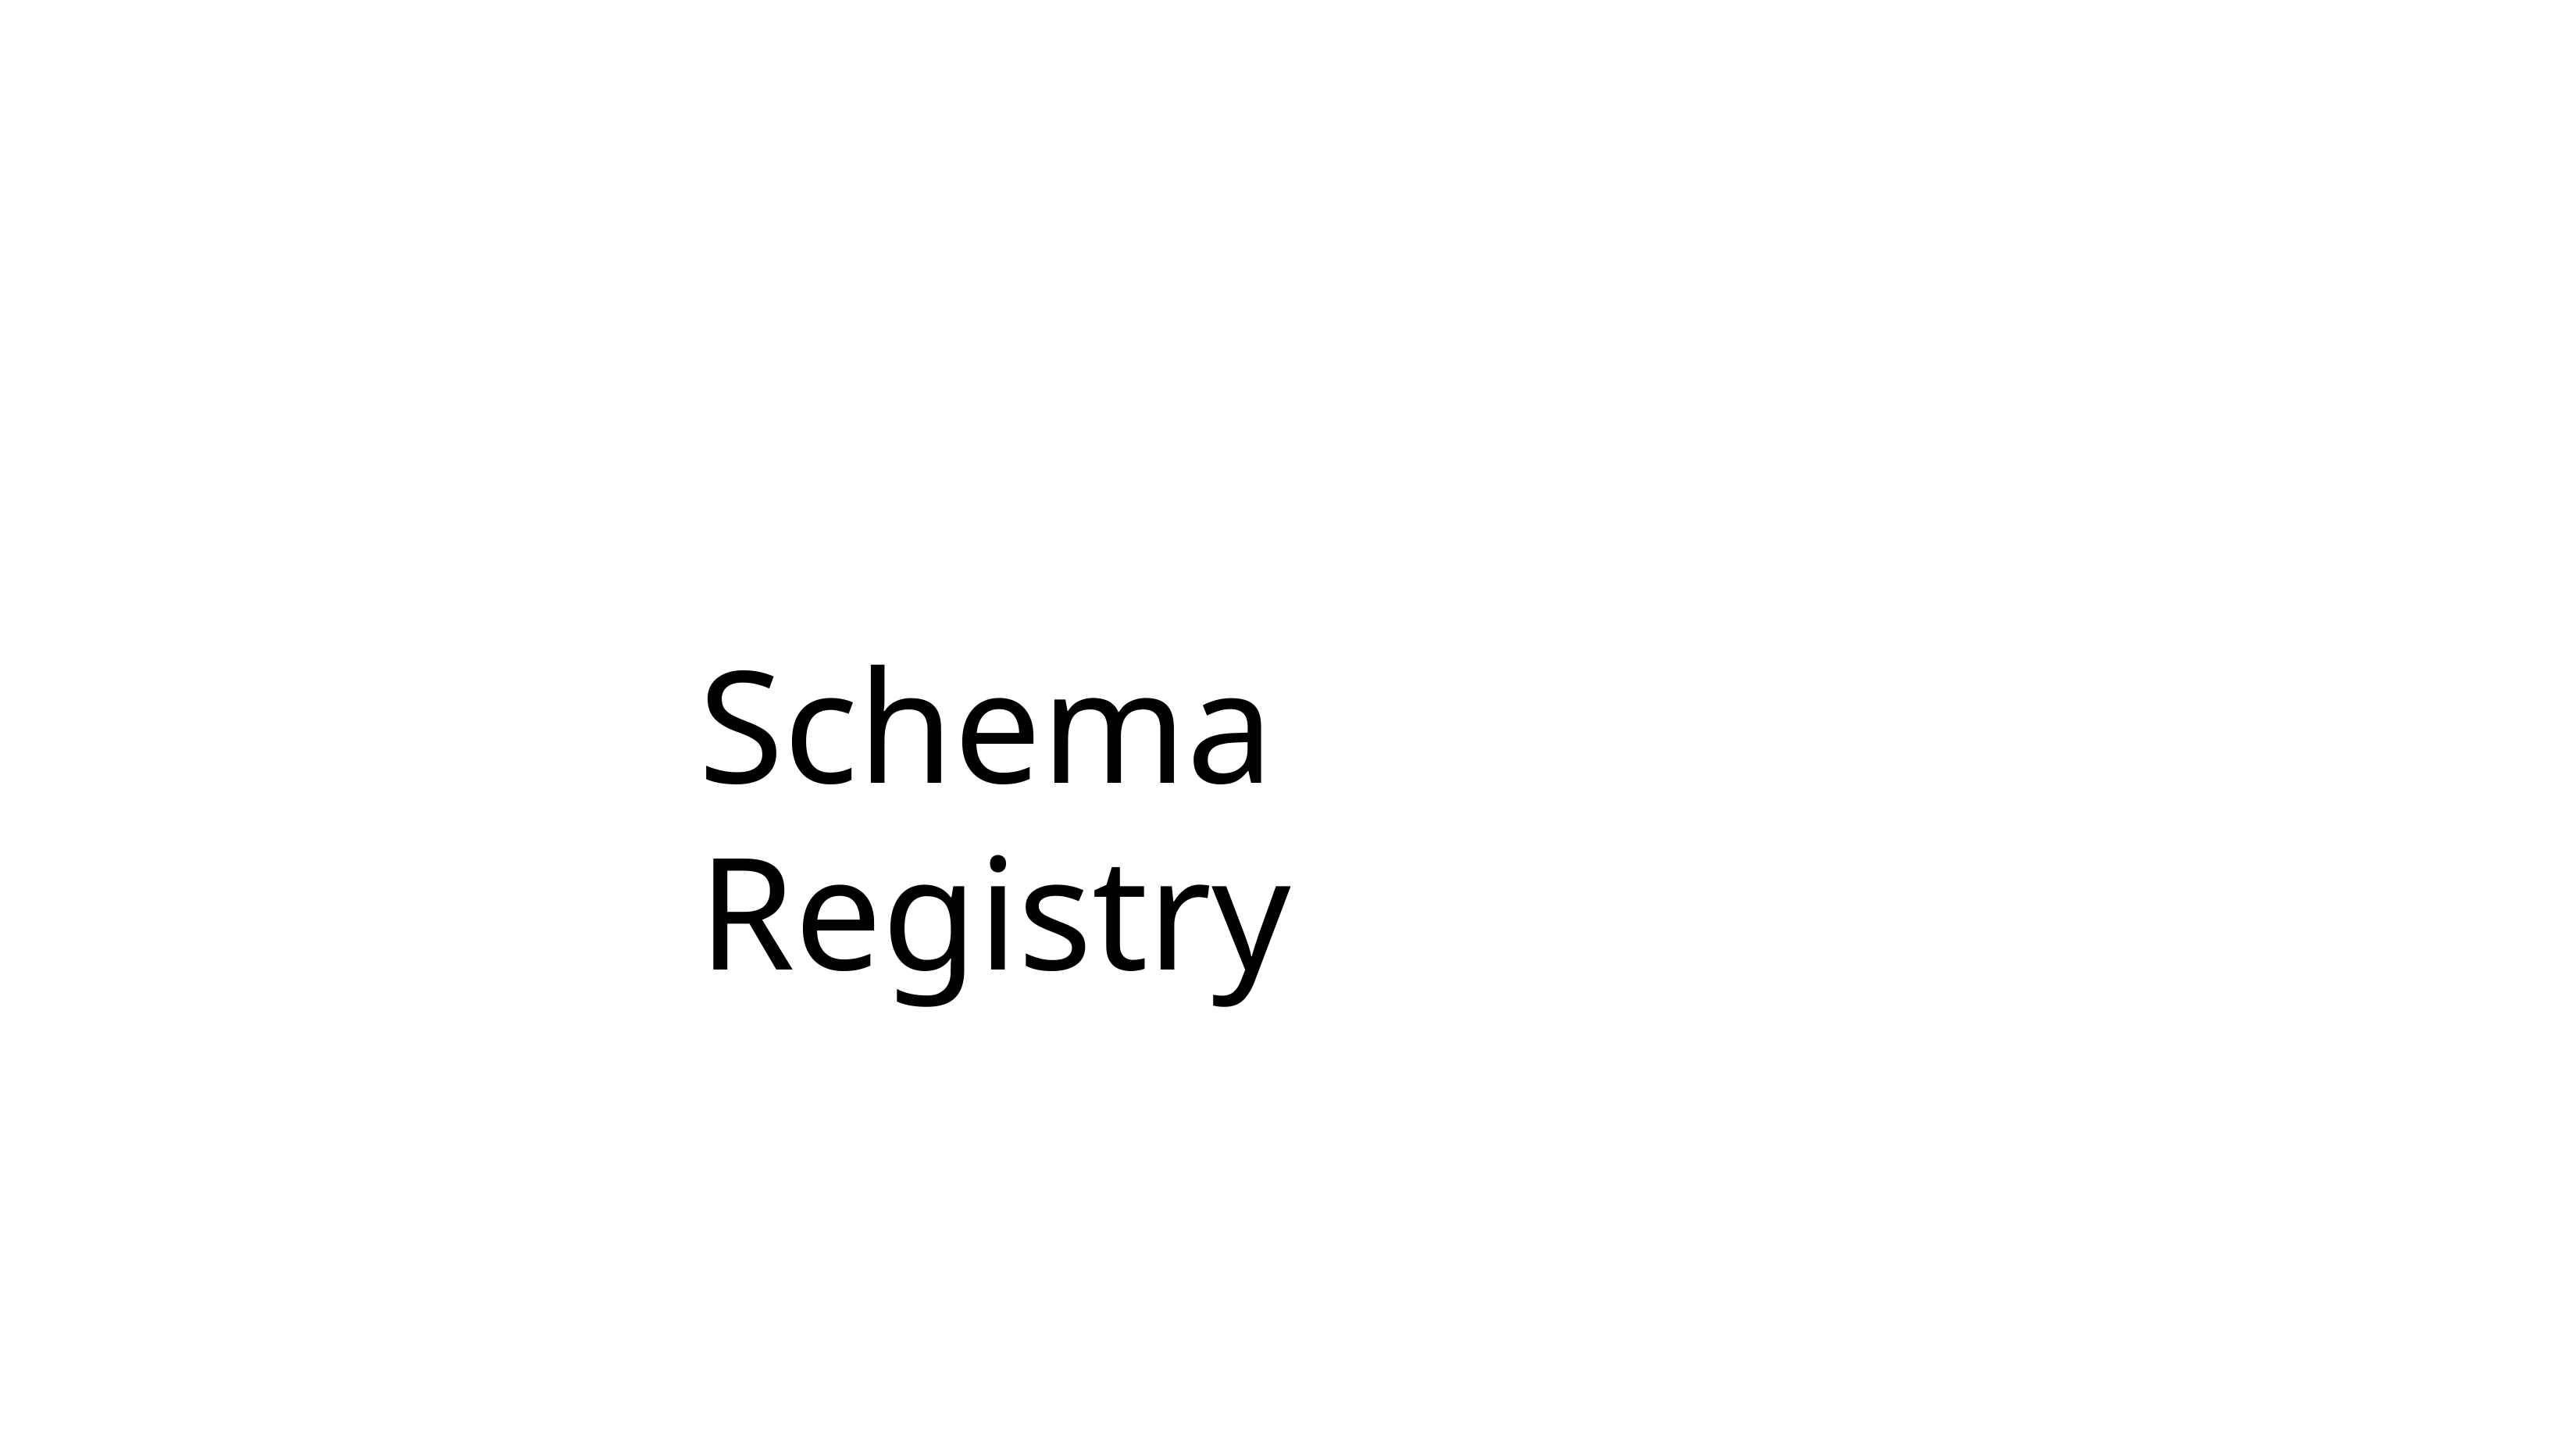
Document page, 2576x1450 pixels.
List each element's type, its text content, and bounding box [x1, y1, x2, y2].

title Schema Registry [697, 626, 1878, 1002]
